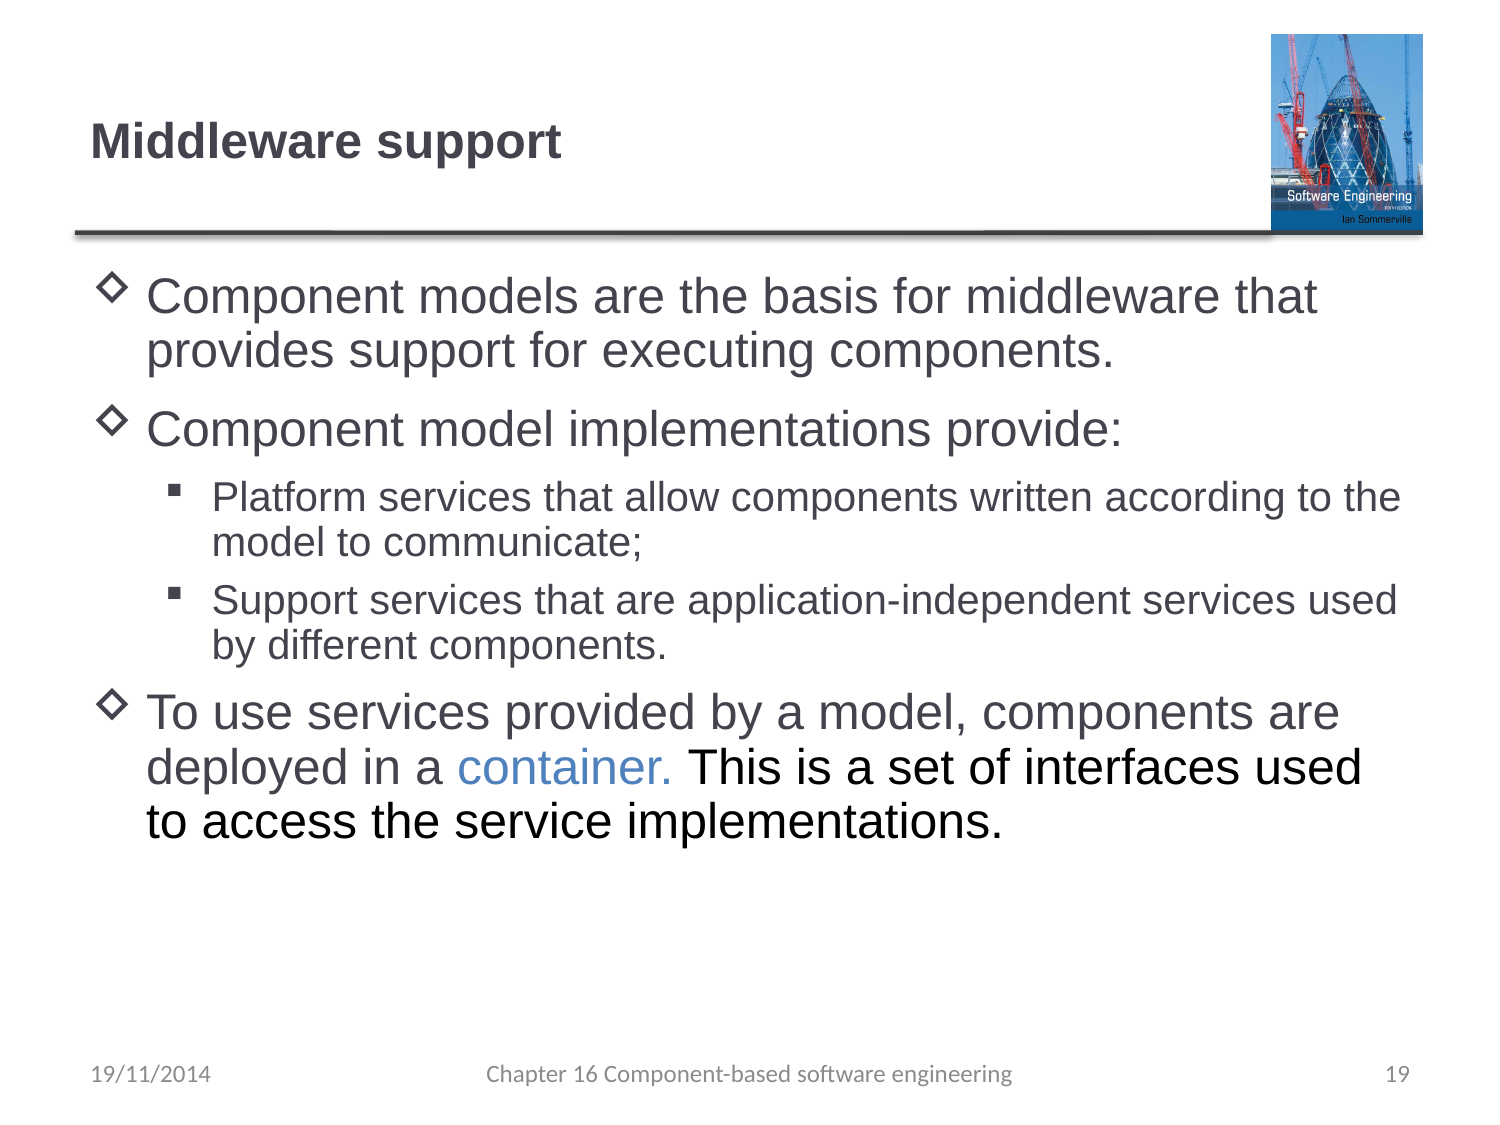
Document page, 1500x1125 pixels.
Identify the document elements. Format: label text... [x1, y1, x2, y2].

title Middleware support [74, 44, 1272, 233]
picture [1271, 34, 1423, 230]
list Component models are the basis for middleware that provides support for executing components. Component model implementations provide: Platform services that allow components written according to the model to communicate; Support services that are application-independent services used by different components. To use services provided by a model, components are deployed in a container. This is a set of interfaces used to access the service implementations. [75, 262, 1425, 1005]
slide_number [75, 1042, 425, 1103]
footer Chapter 16 Component-based software engineering [425, 1042, 1074, 1103]
slide_number 19 [1074, 1042, 1425, 1103]
